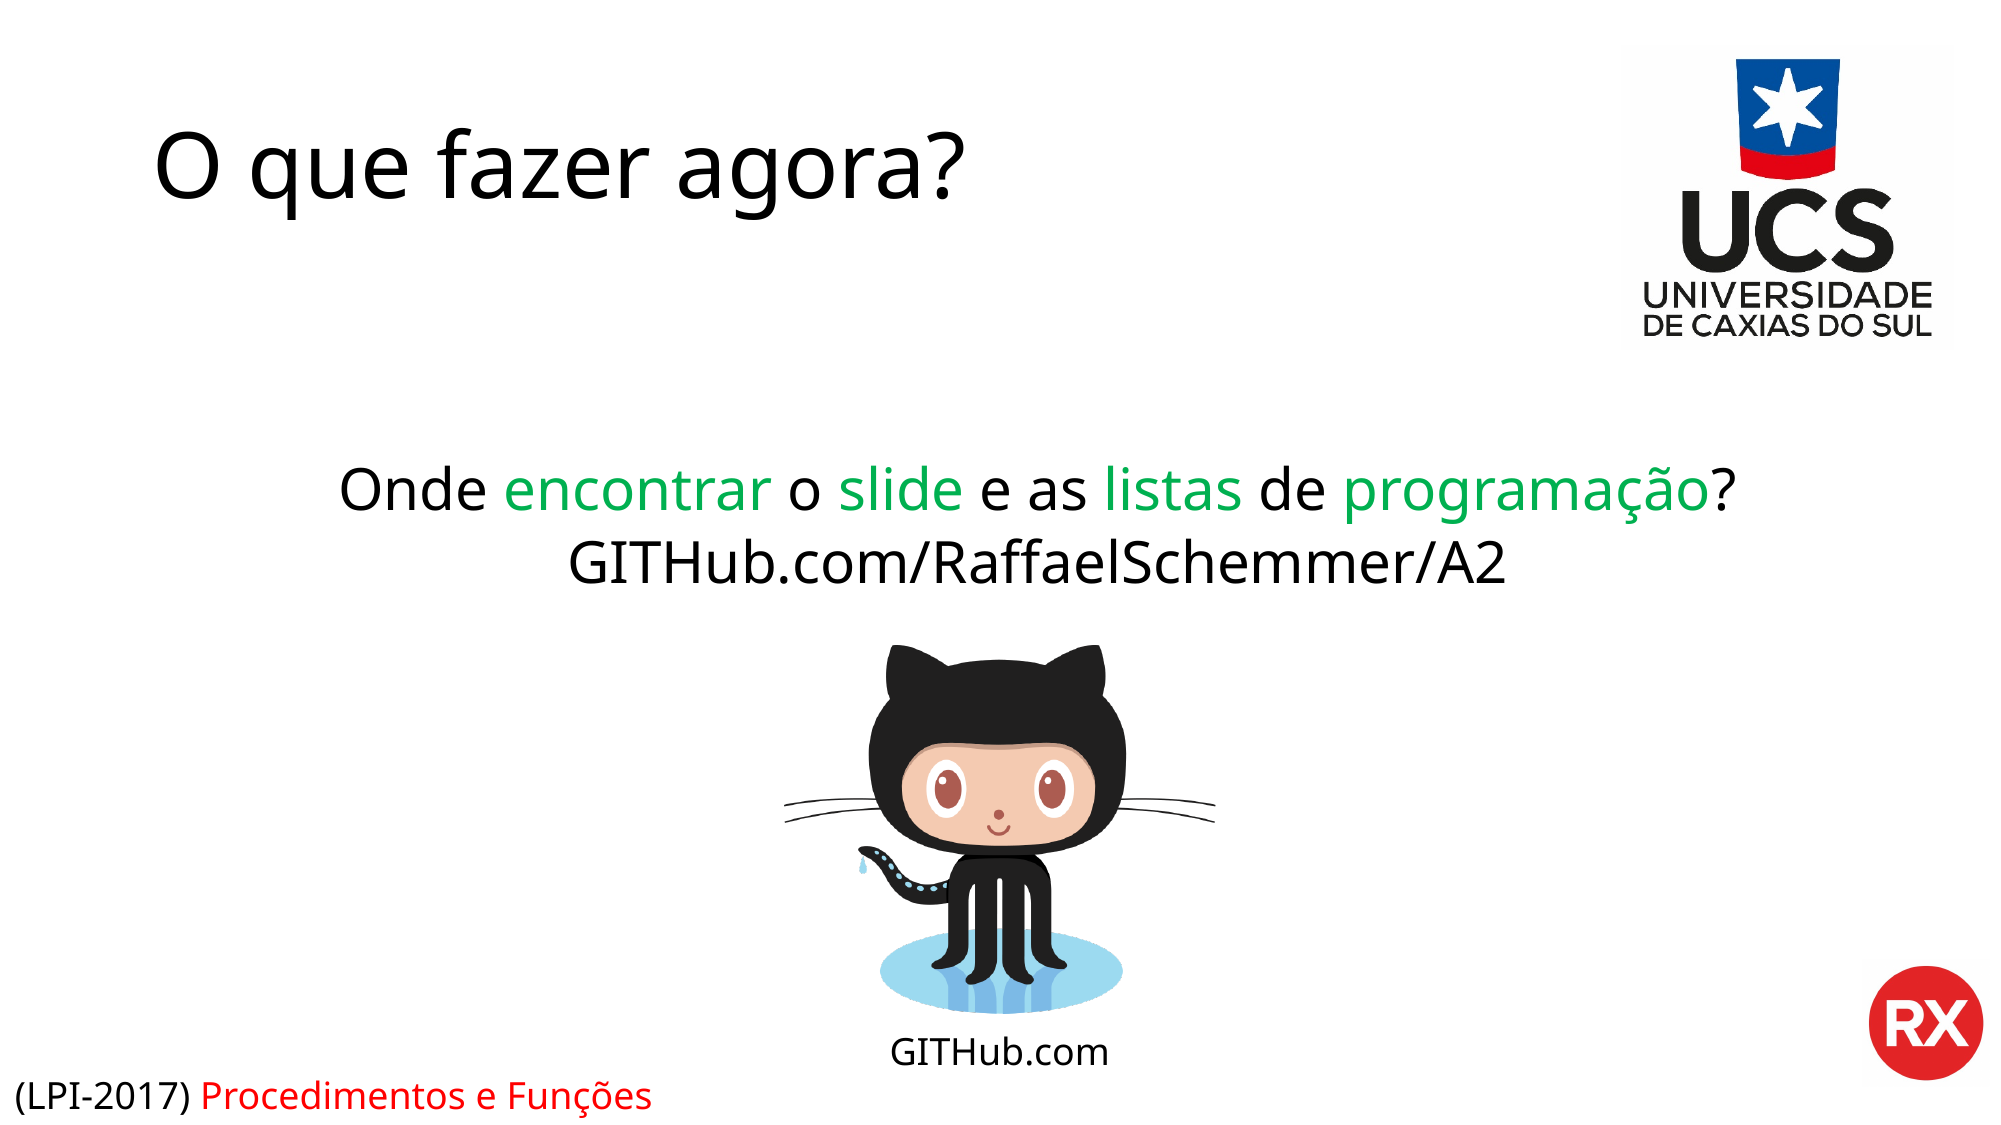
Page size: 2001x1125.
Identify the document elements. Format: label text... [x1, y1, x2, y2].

picture [769, 637, 1231, 1021]
list Onde encontrar o slide e as listas de programação? GITHub.com/RaffaelSchemmer/A2 [137, 299, 1863, 1064]
picture [1862, 959, 1990, 1087]
text_box (LPI-2017) Procedimentos e Funções [0, 1064, 2000, 1125]
text_box GITHub.com [874, 1021, 1125, 1081]
title O que fazer agora? [137, 59, 1621, 278]
picture [1621, 45, 1954, 351]
